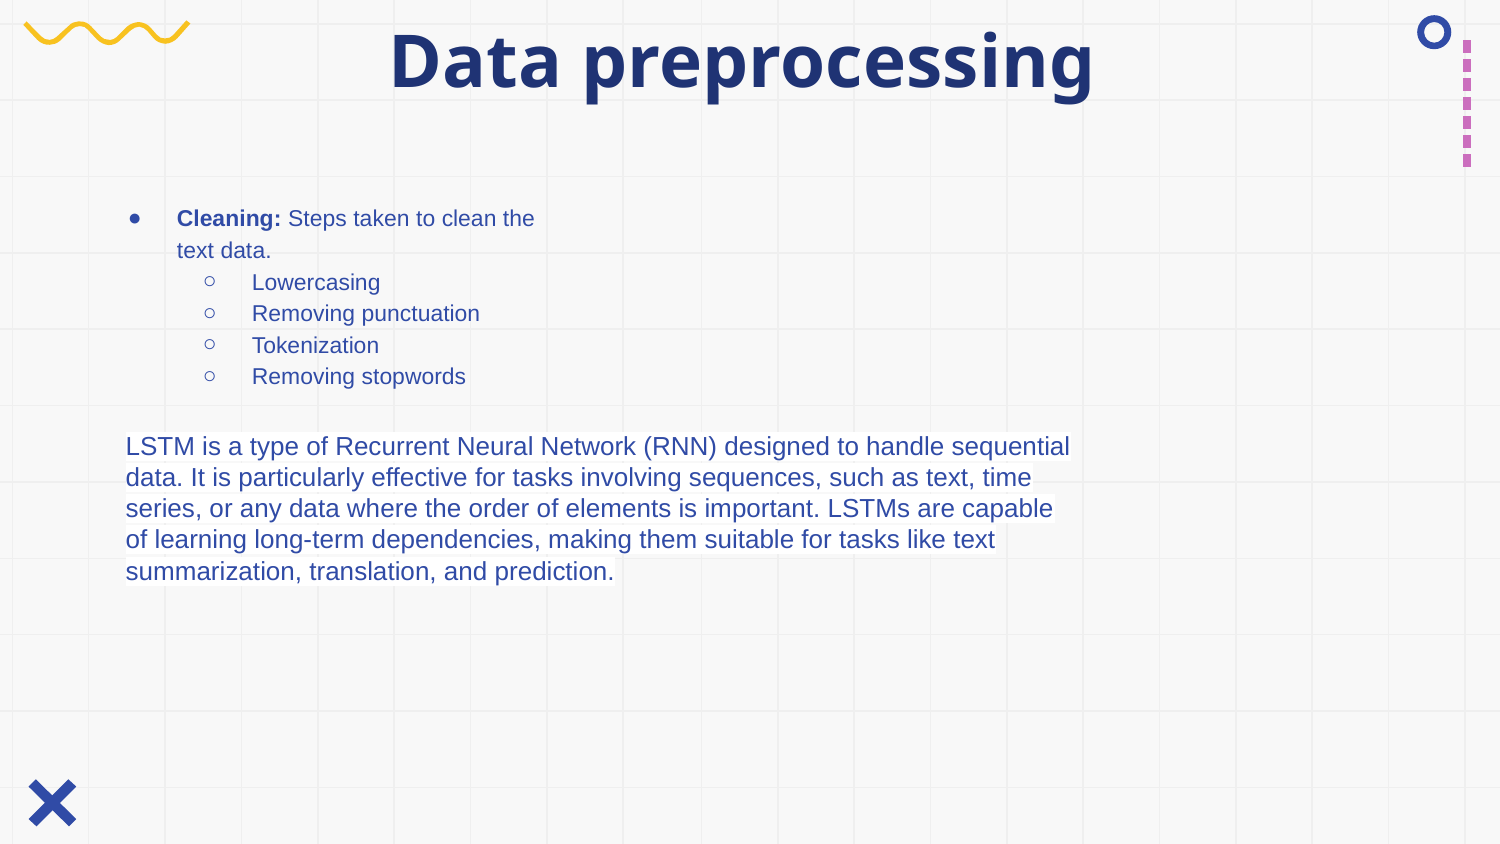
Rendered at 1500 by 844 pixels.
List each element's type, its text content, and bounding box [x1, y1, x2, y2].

text_box LSTM is a type of Recurrent Neural Network (RNN) designed to handle sequential data. It is particularly effective for tasks involving sequences, such as text, time series, or any data where the order of elements is important. LSTMs are capable of learning long-term dependencies, making them suitable for tasks like text summarization, translation, and prediction. [110, 414, 1092, 601]
text_box Cleaning: Steps taken to clean the text data. Lowercasing Removing punctuation Tokenization Removing stopwords [86, 132, 579, 405]
title Data preprocessing [110, 0, 1375, 94]
